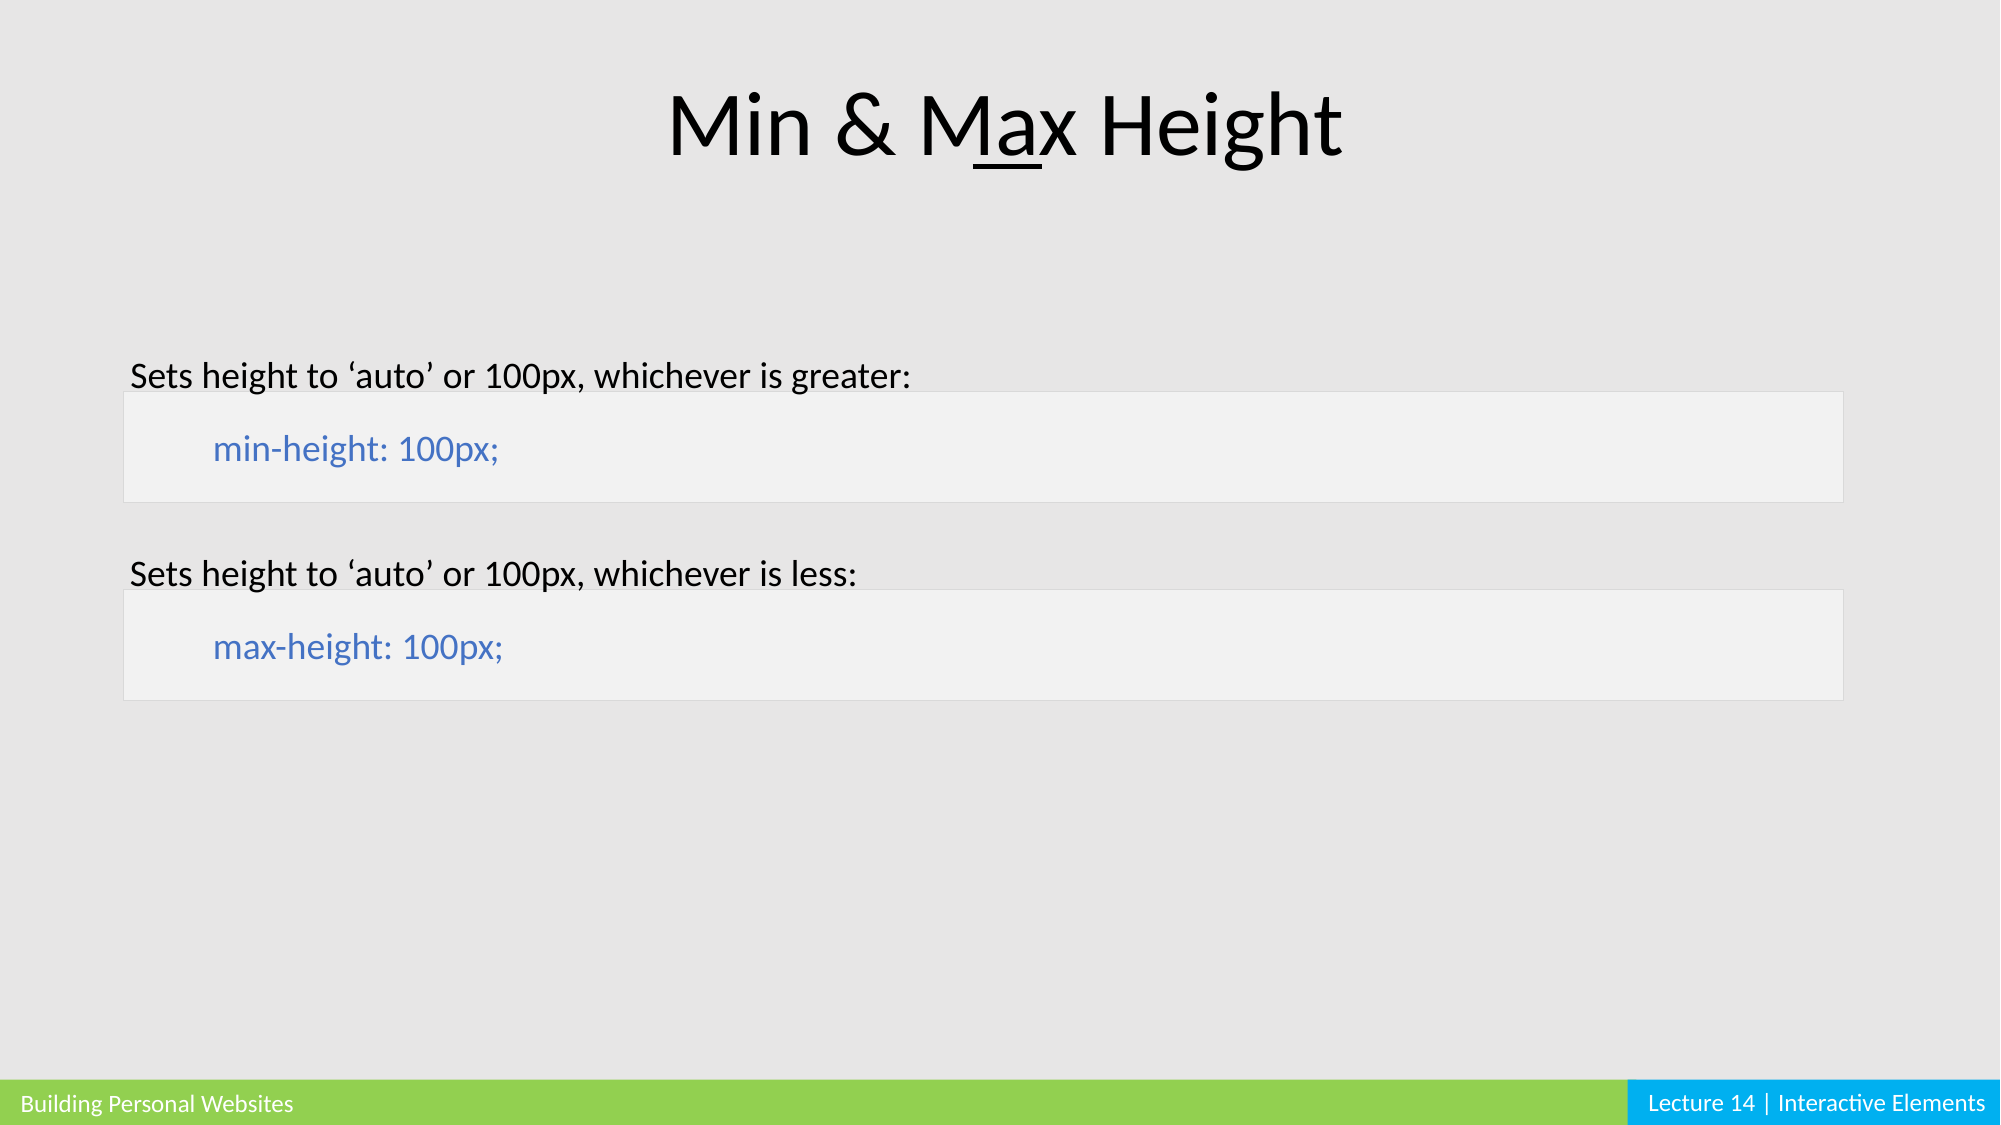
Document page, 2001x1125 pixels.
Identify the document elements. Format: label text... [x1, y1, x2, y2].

text_box Sets height to ‘auto’ or 100px, whichever is greater: [115, 321, 928, 404]
text_box Min & Max Height [569, 1, 1442, 182]
text_box Lecture 14 | Interactive Elements [1633, 1079, 2000, 1124]
text_box Sets height to ‘auto’ or 100px, whichever is less: [115, 519, 874, 602]
text_box [0, 1079, 5, 1125]
text_box max-height: 100px; [122, 589, 1844, 701]
text_box Building Personal Websites [5, 1079, 446, 1125]
text_box [446, 1079, 1627, 1125]
text_box [1627, 1079, 2000, 1125]
text_box min-height: 100px; [122, 391, 1844, 503]
